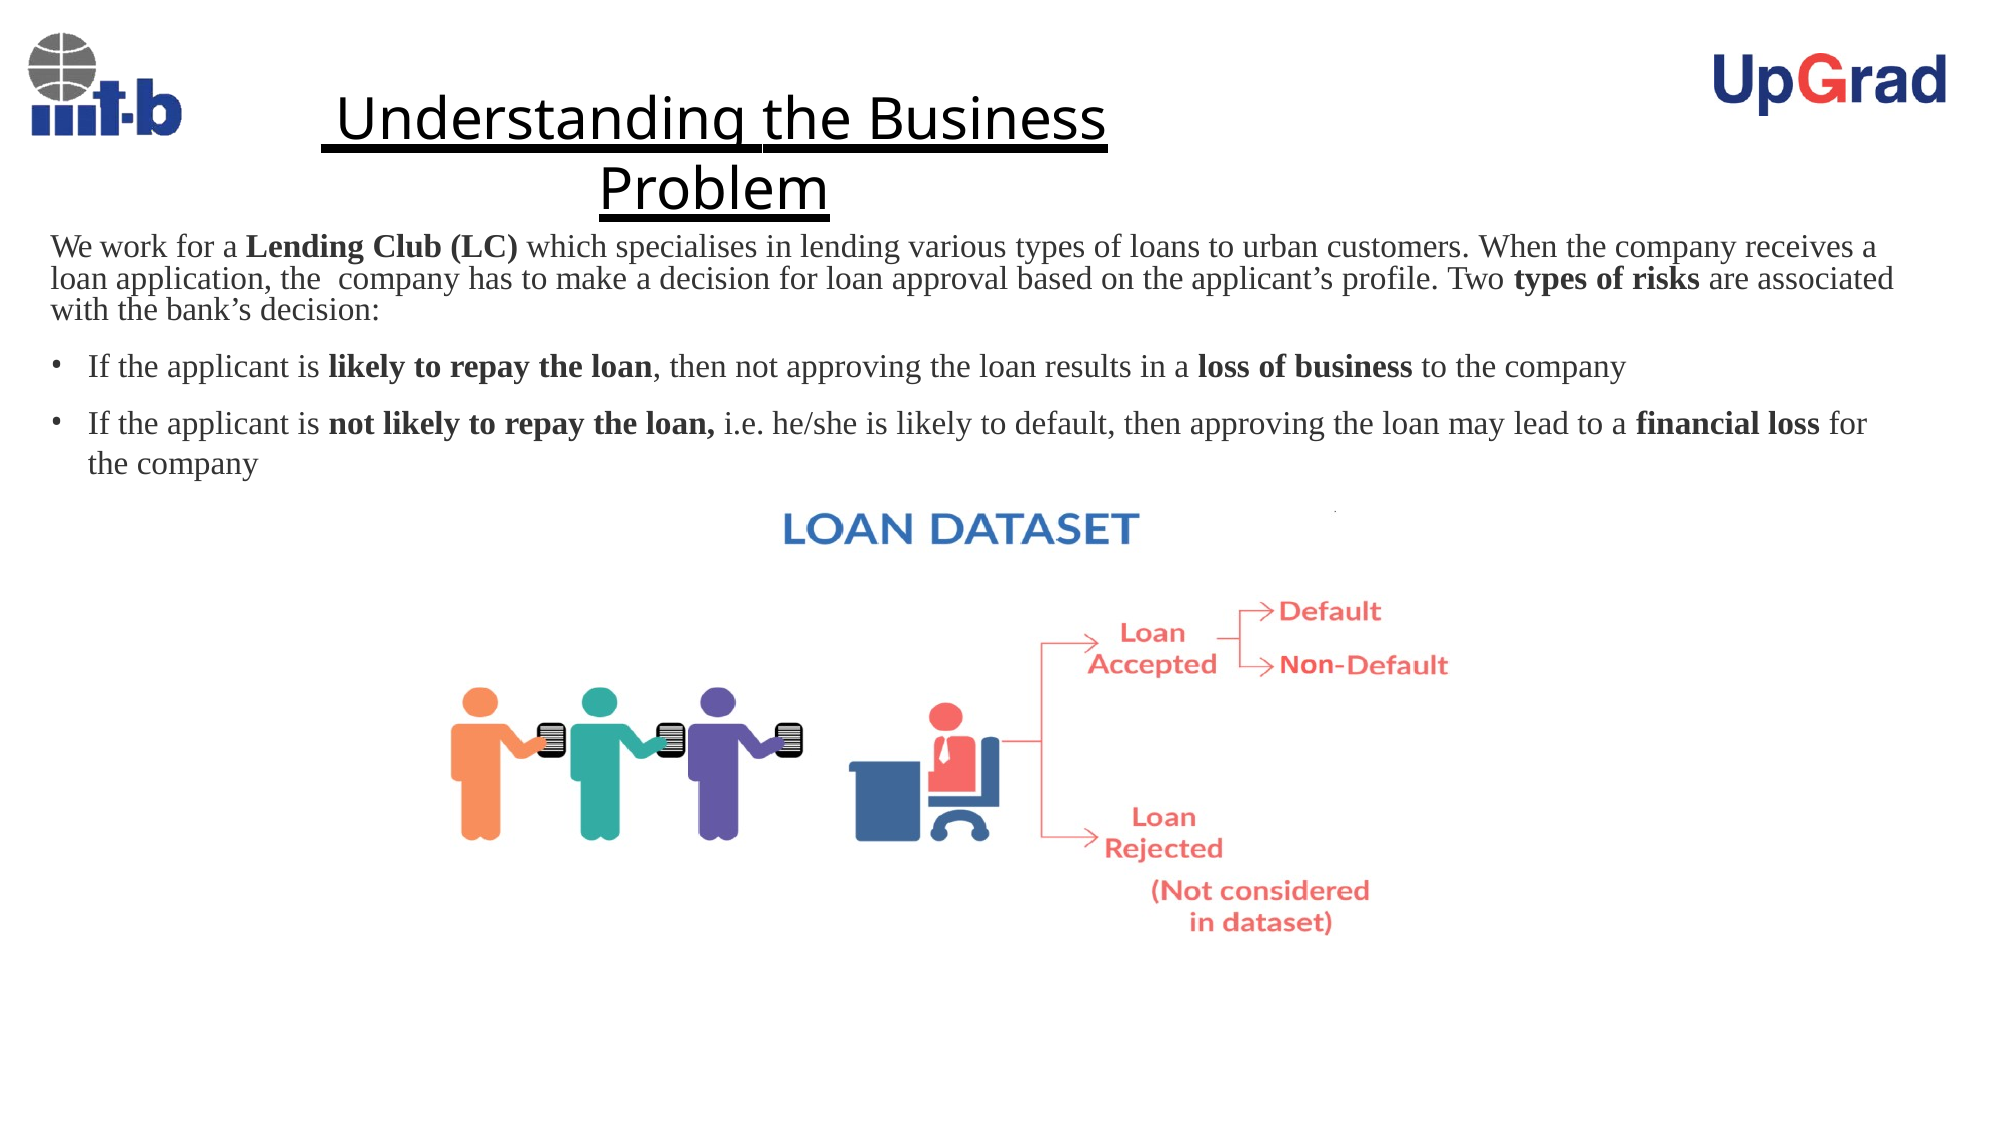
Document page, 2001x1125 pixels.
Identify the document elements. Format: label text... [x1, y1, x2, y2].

picture [27, 32, 182, 136]
title Understanding the Business Problem [221, 79, 1206, 269]
text_box We work for a Lending Club (LC) which specialises in lending various types of loans to urban customers. When the company receives a loan application, the company has to make a decision for loan approval based on the applicant’s profile. Two types of risks are associated with the bank’s decision: If the applicant is likely to repay the loan, then not approving the loan results in a loss of business to the company If the applicant is not likely to repay the loan, i.e. he/she is likely to default, then approving the loan may lead to a financial loss for the company [48, 226, 1904, 482]
picture [449, 510, 1451, 936]
picture [1714, 53, 1946, 116]
